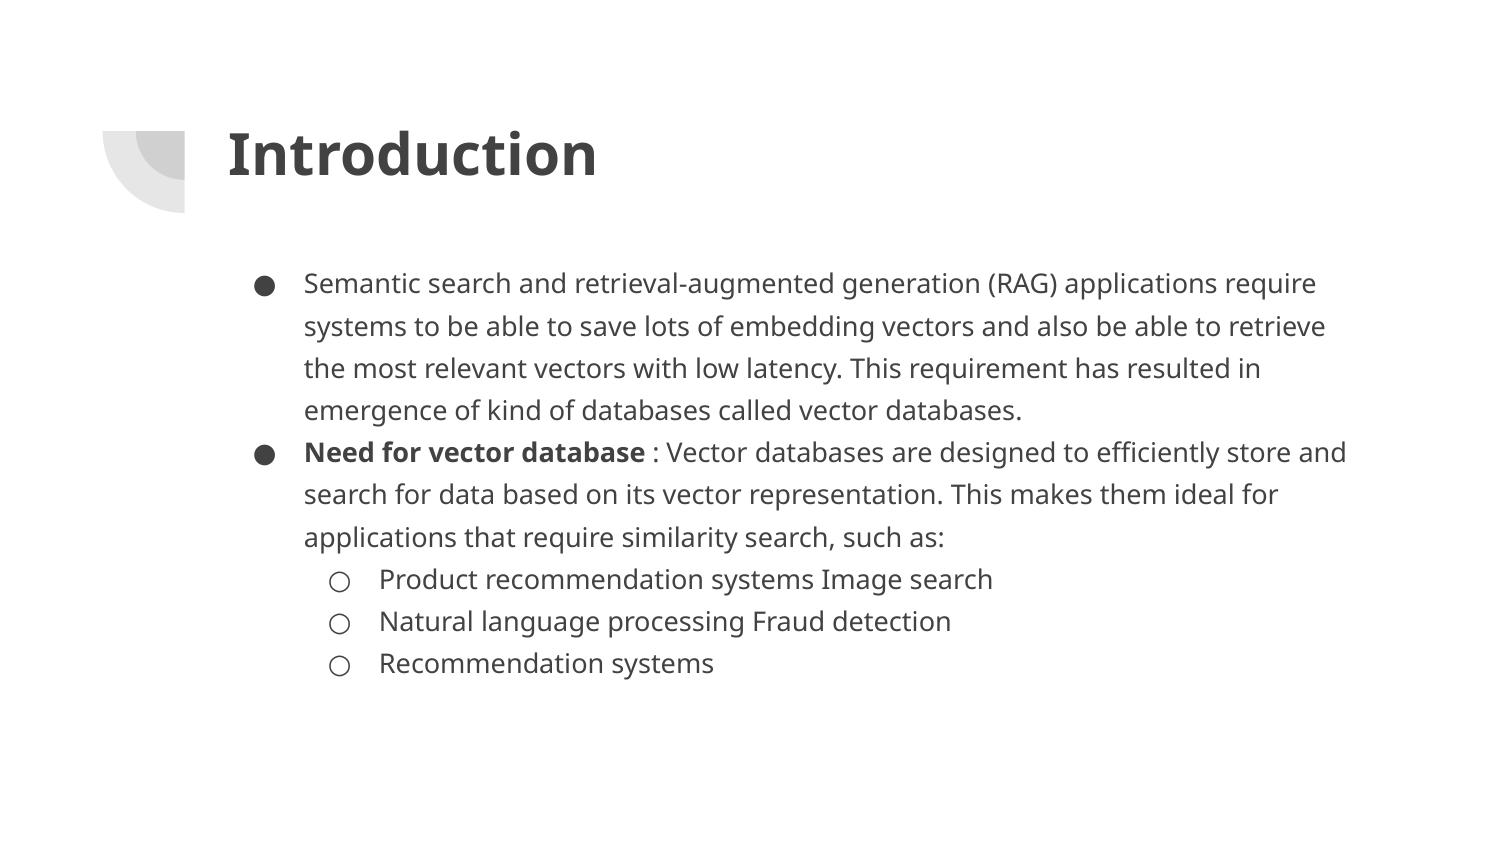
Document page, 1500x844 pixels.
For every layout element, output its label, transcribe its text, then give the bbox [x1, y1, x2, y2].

title Introduction [213, 98, 1368, 244]
list Semantic search and retrieval-augmented generation (RAG) applications require systems to be able to save lots of embedding vectors and also be able to retrieve the most relevant vectors with low latency. This requirement has resulted in emergence of kind of databases called vector databases. Need for vector database : Vector databases are designed to efficiently store and search for data based on its vector representation. This makes them ideal for applications that require similarity search, such as: Product recommendation systems Image search Natural language processing Fraud detection Recommendation systems [213, 244, 1368, 707]
